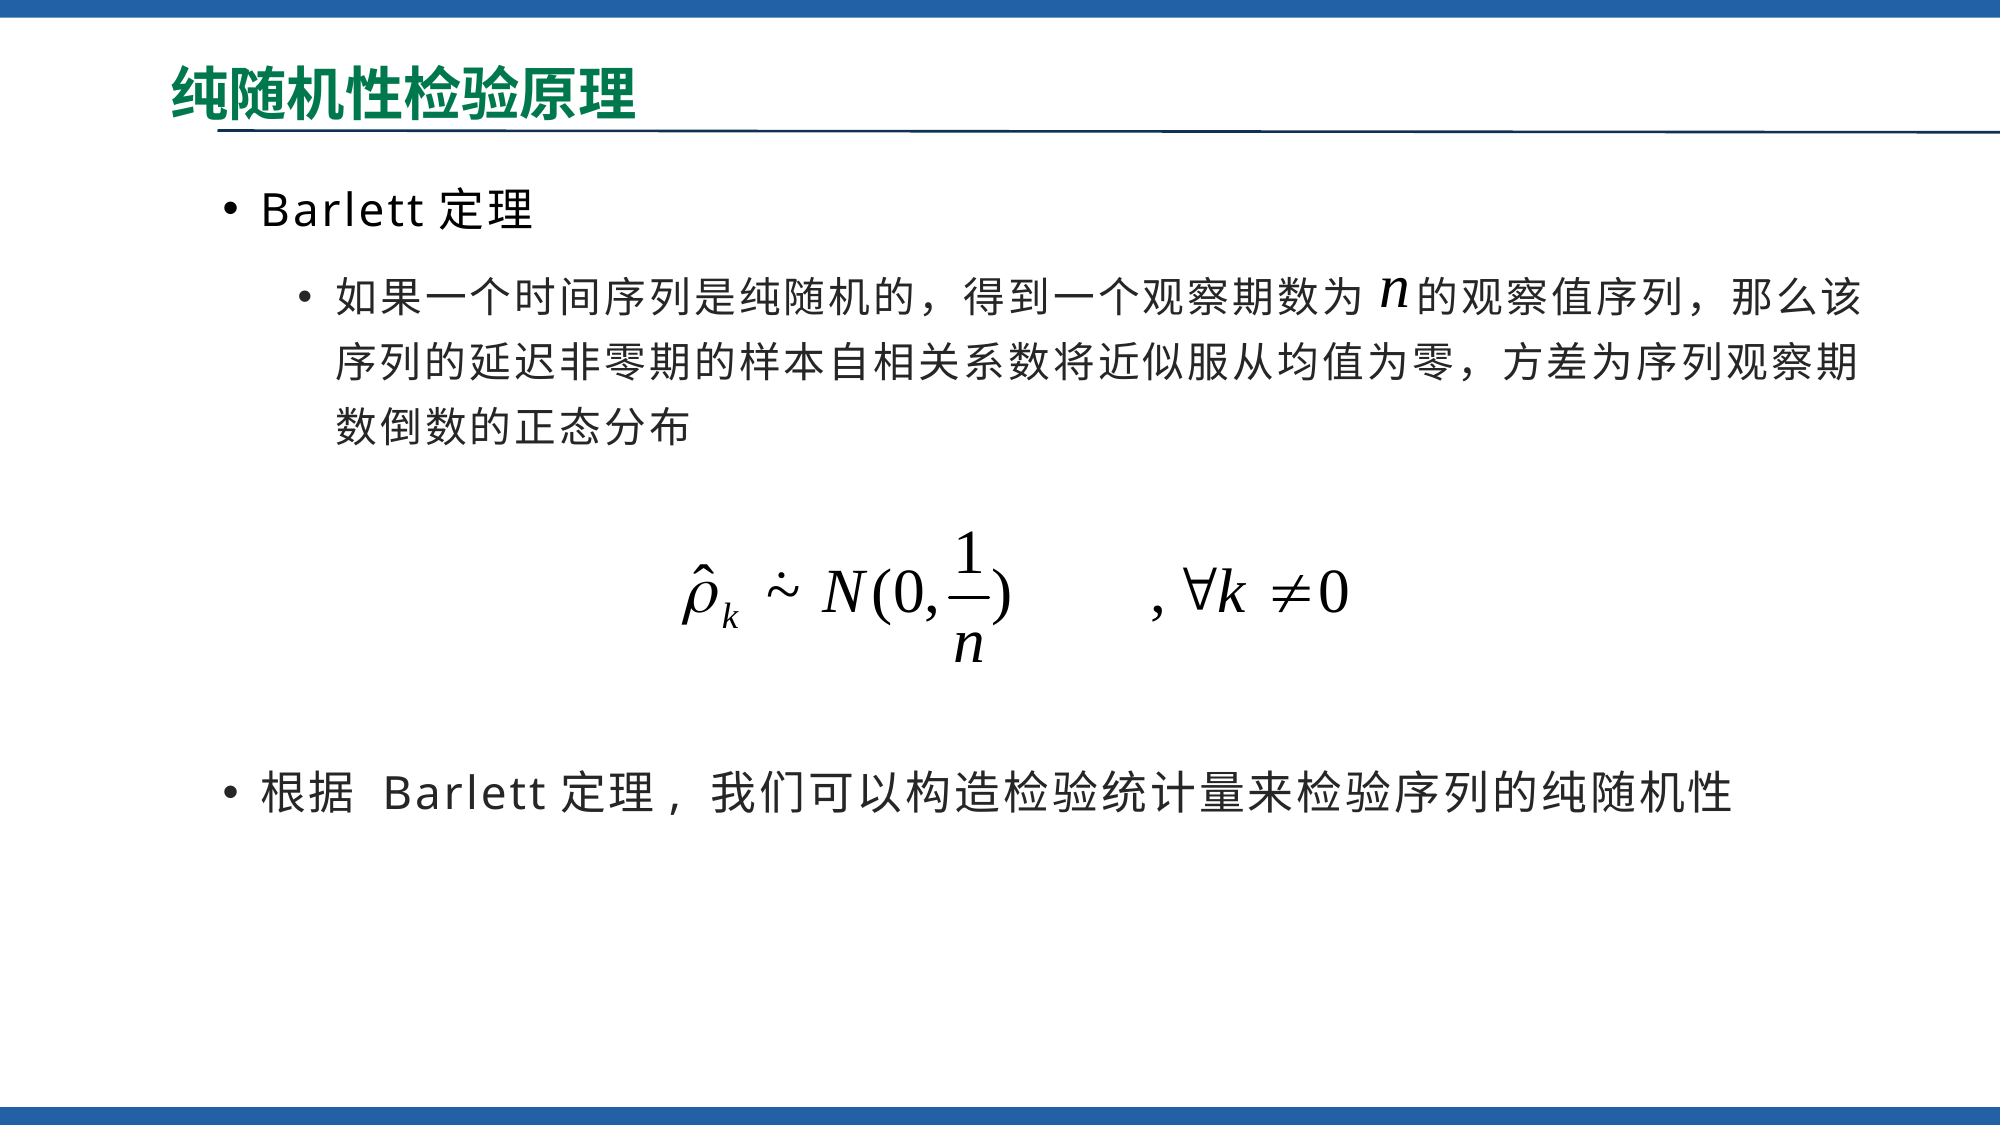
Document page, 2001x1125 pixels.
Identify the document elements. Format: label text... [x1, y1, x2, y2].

title 纯随机性检验原理纯随机性检验原理：Barlett定理 [34, 32, 1772, 146]
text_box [1370, 266, 1422, 323]
list Barlett定理 如果一个时间序列是纯随机的，得到一个观察期数为 的观察值序列，那么该序列的延迟非零期的样本自相关系数将近似服从均值为零，方差为序列观察期数倒数的正态分布 根据 Barlett定理, 我们可以构造检验统计量来检验序列的纯随机性 [207, 156, 1891, 1041]
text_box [668, 513, 1363, 676]
